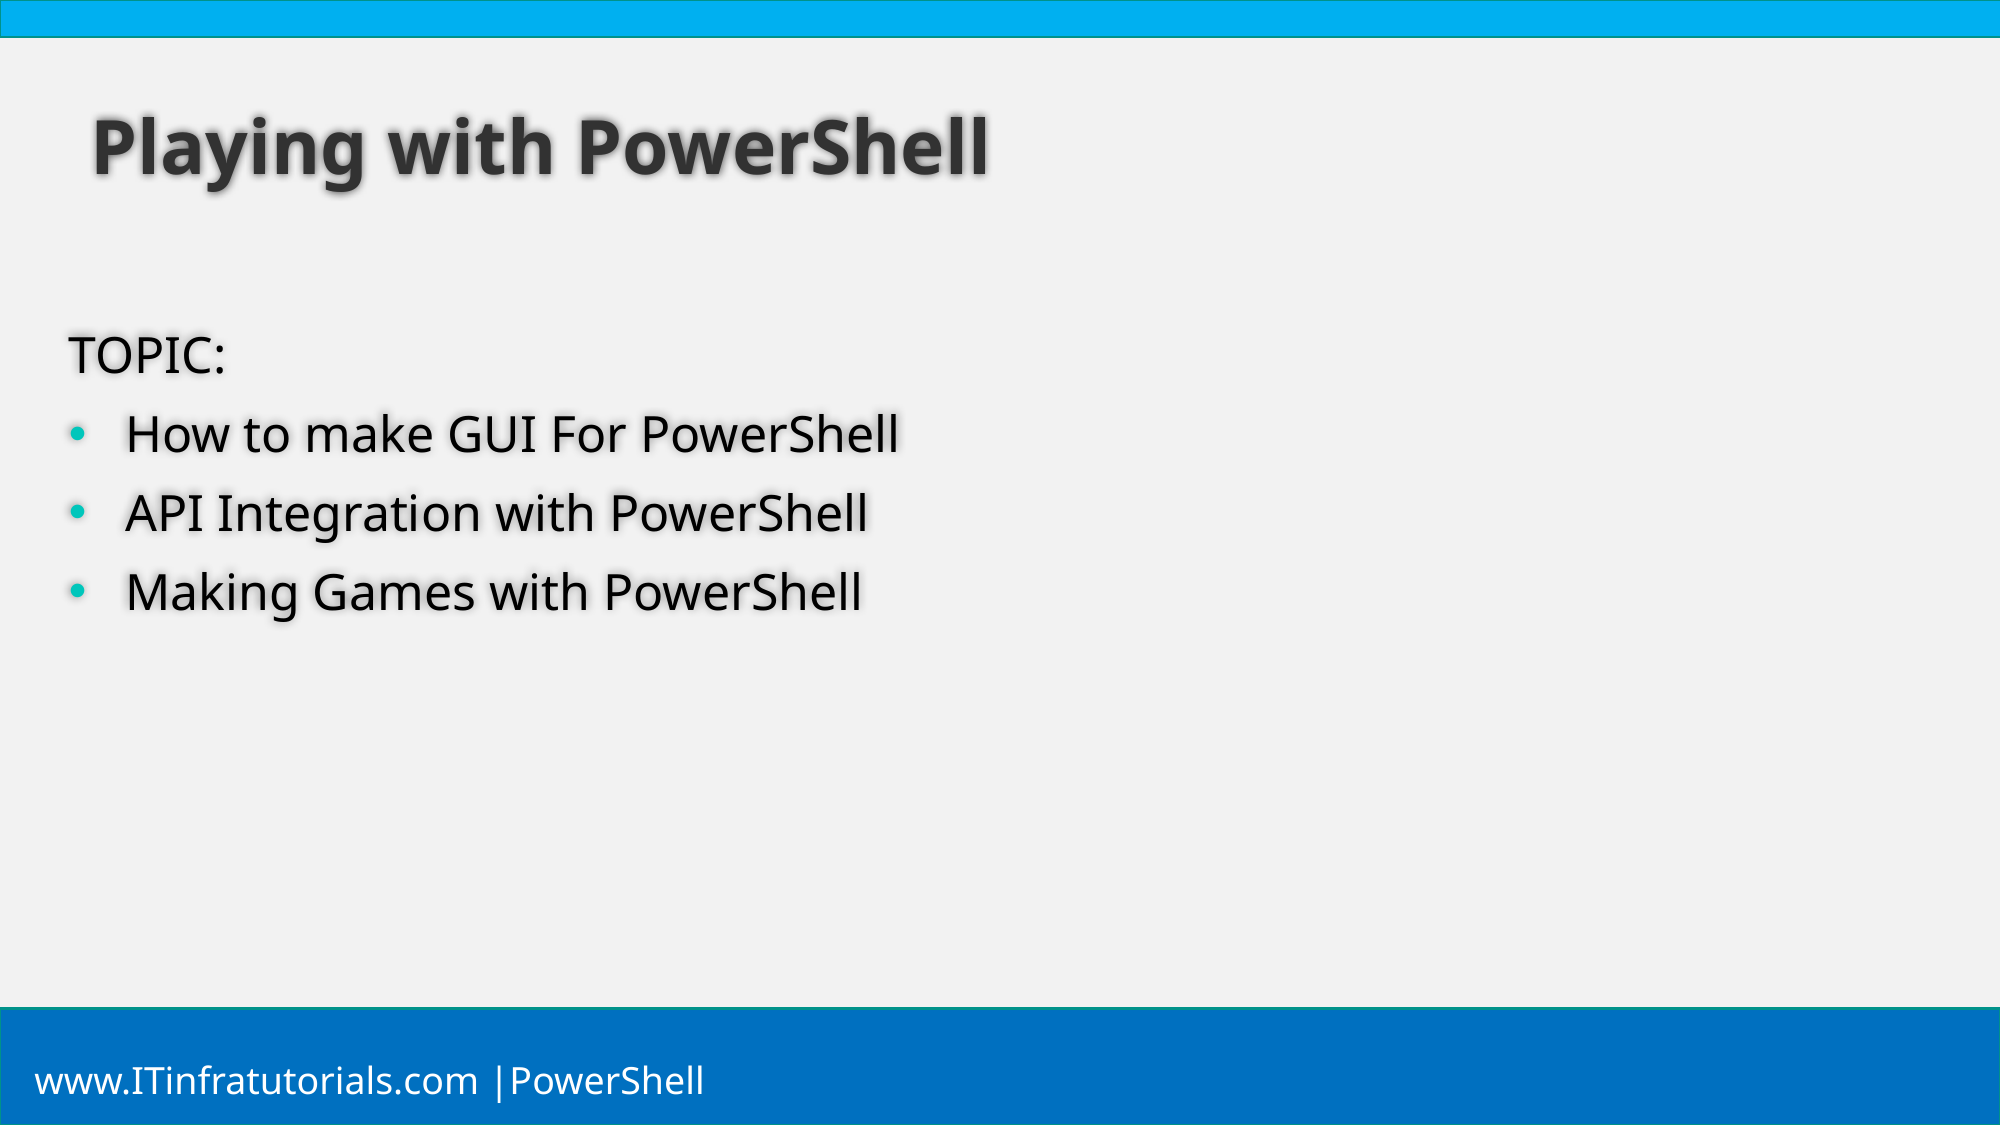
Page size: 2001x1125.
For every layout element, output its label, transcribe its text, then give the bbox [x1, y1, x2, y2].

text_box Playing with PowerShell [75, 84, 1926, 198]
list TOPIC: How to make GUI For PowerShell API Integration with PowerShell Making Games with PowerShell [53, 144, 1888, 958]
text_box [0, 0, 2000, 38]
text_box [0, 1007, 2000, 1125]
text_box www.ITinfratutorials.com |PowerShell [19, 1049, 762, 1110]
